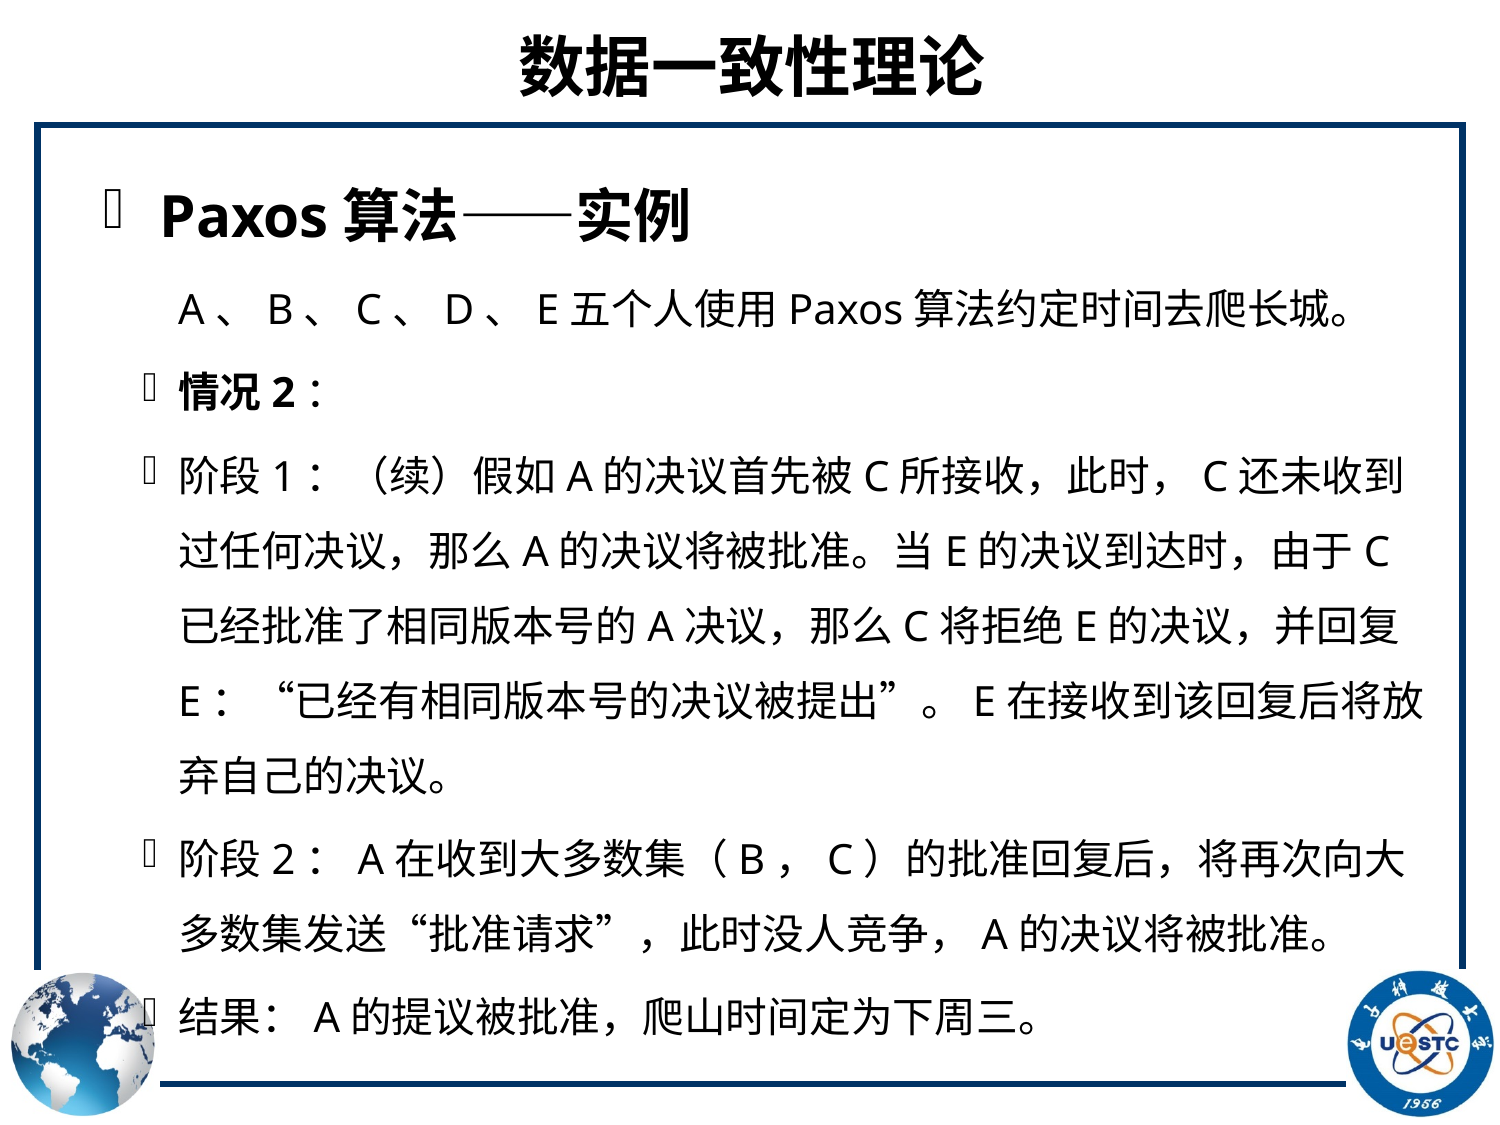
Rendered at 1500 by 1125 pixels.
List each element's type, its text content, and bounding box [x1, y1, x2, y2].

picture [1346, 969, 1495, 1118]
picture [0, 970, 160, 1118]
title 数据一致性理论 [41, 19, 1463, 112]
text_box Paxos算法——实例 A、B、C、D、E五个人使用Paxos算法约定时间去爬长城。 情况2： 阶段1：（续）假如A的决议首先被C所接收，此时，C还未收到过任何决议，那么A的决议将被批准。当E的决议到达时，由于C已经批准了相同版本号的A决议，那么C将拒绝E的决议，并回复E：“已经有相同版本号的决议被提出”。E在接收到该回复后将放弃自己的决议。 阶段2：A在收到大多数集（B，C）的批准回复后，将再次向大多数集发送“批准请求”，此时没人竞争，A的决议将被批准。 结果：A的提议被批准，爬山时间定为下周三。 [88, 137, 1439, 1036]
